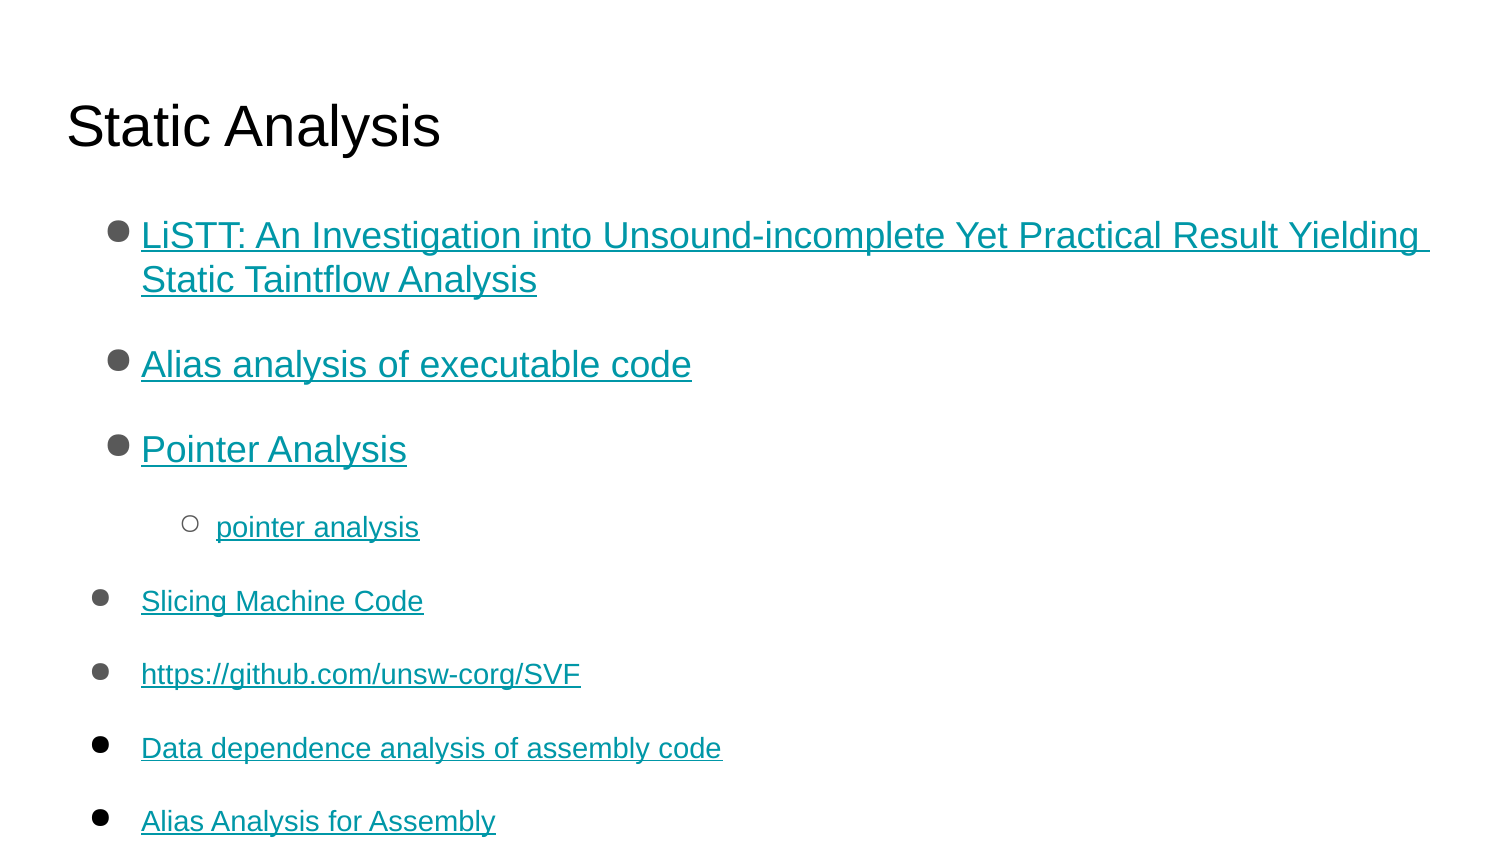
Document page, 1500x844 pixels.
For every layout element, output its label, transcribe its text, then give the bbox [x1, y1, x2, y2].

title Static Analysis [51, 72, 1449, 167]
list LiSTT: An Investigation into Unsound-incomplete Yet Practical Result Yielding Static Taintflow Analysis Alias analysis of executable code Pointer Analysis pointer analysis Slicing Machine Code https://github.com/unsw-corg/SVF Data dependence analysis of assembly code Alias Analysis for Assembly Data flow analysis: DepGraph Pointer analysis work and ugly source code [51, 189, 1449, 750]
